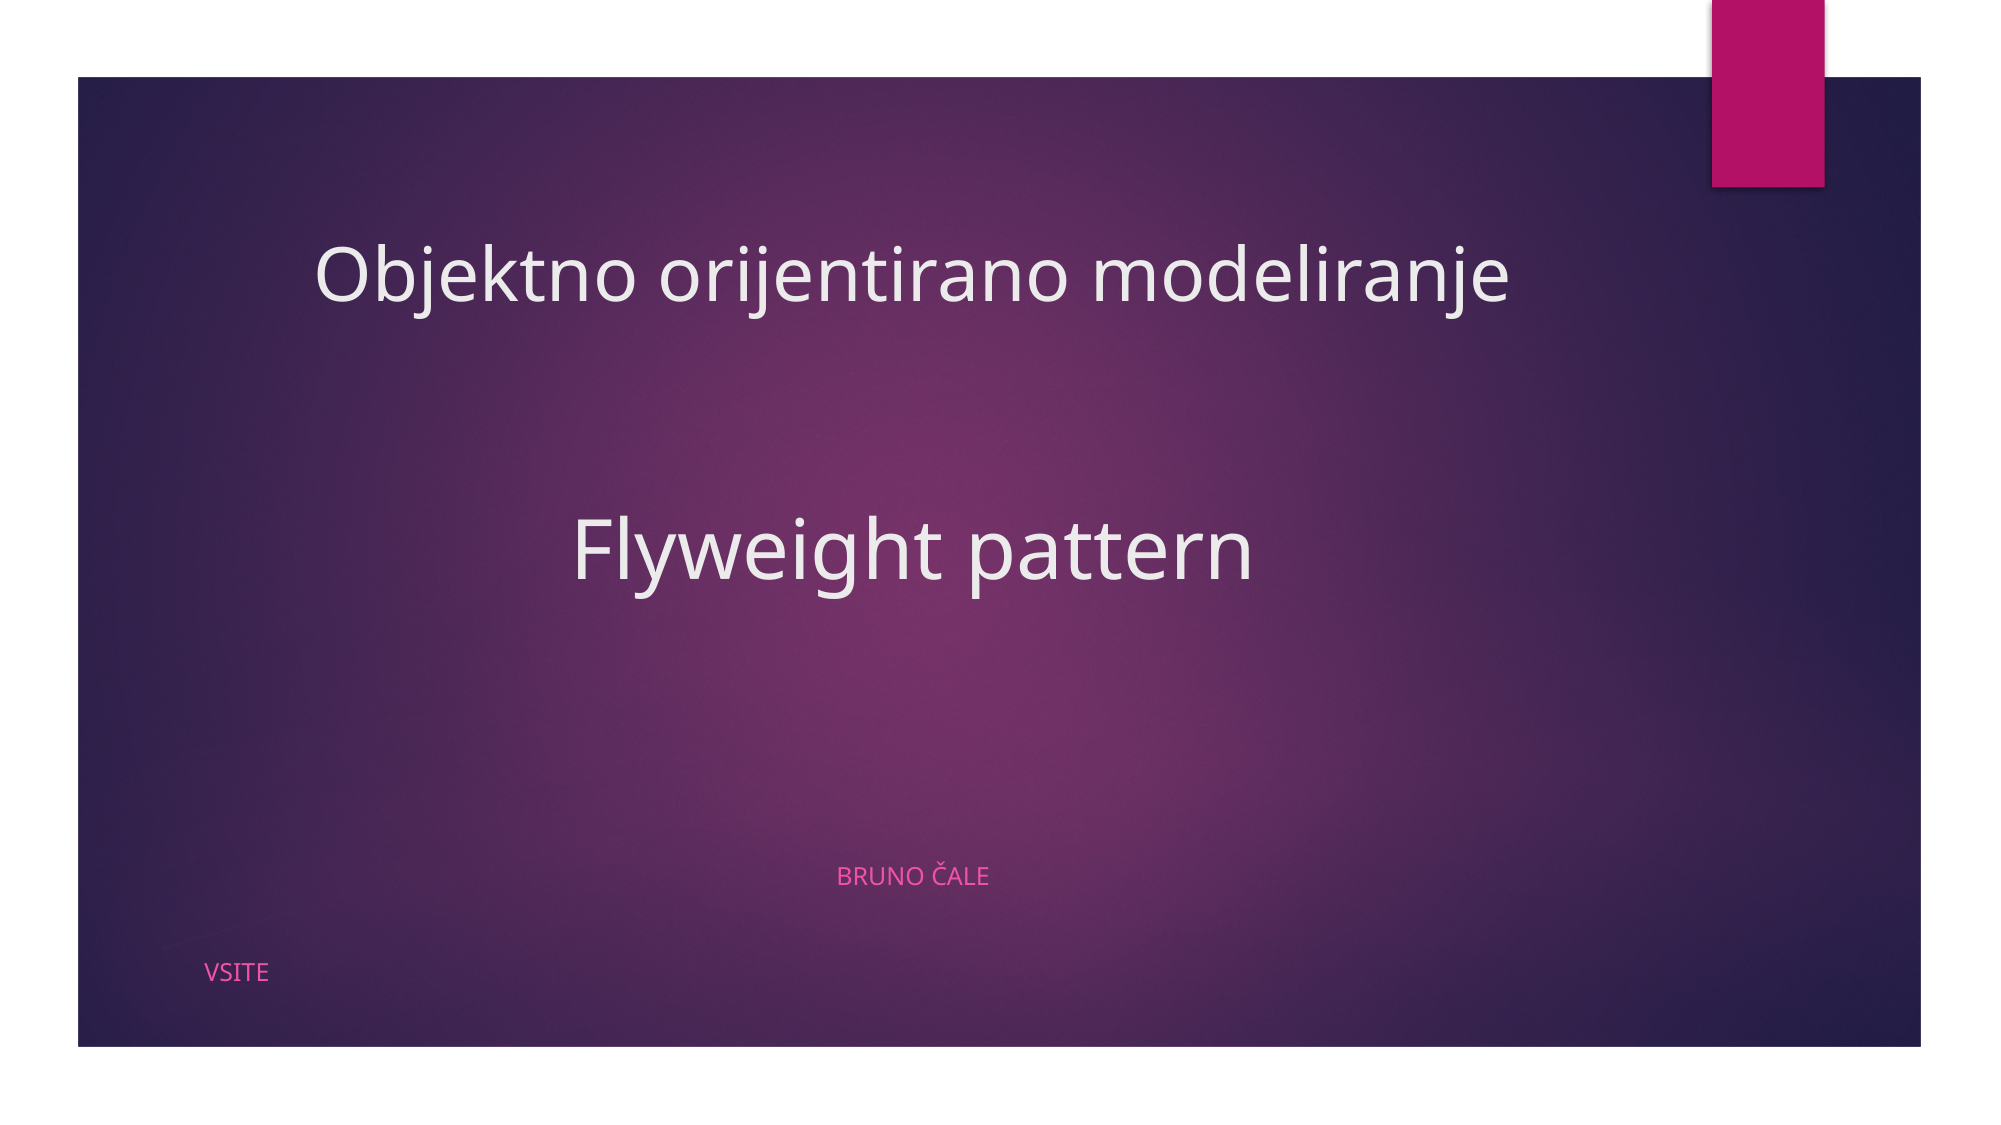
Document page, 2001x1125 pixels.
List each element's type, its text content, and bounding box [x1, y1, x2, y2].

title Objektno orijentirano modeliranje Flyweight pattern [189, 185, 1638, 784]
subtitle Bruno čale vsite [189, 852, 1638, 994]
